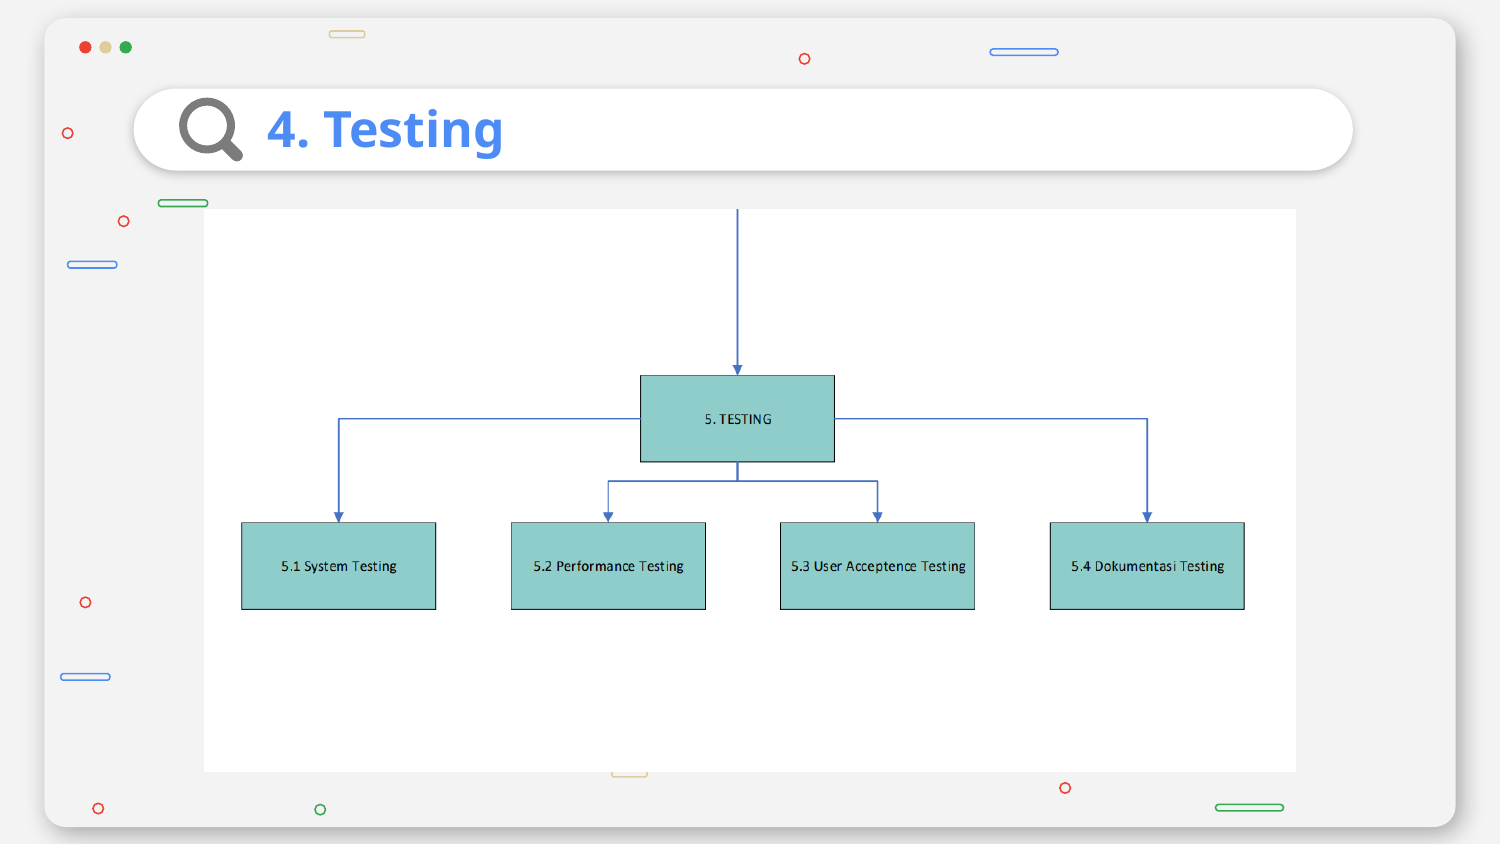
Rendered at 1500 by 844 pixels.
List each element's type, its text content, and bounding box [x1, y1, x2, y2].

title 4. Testing [252, 88, 1317, 167]
picture [204, 208, 1296, 772]
